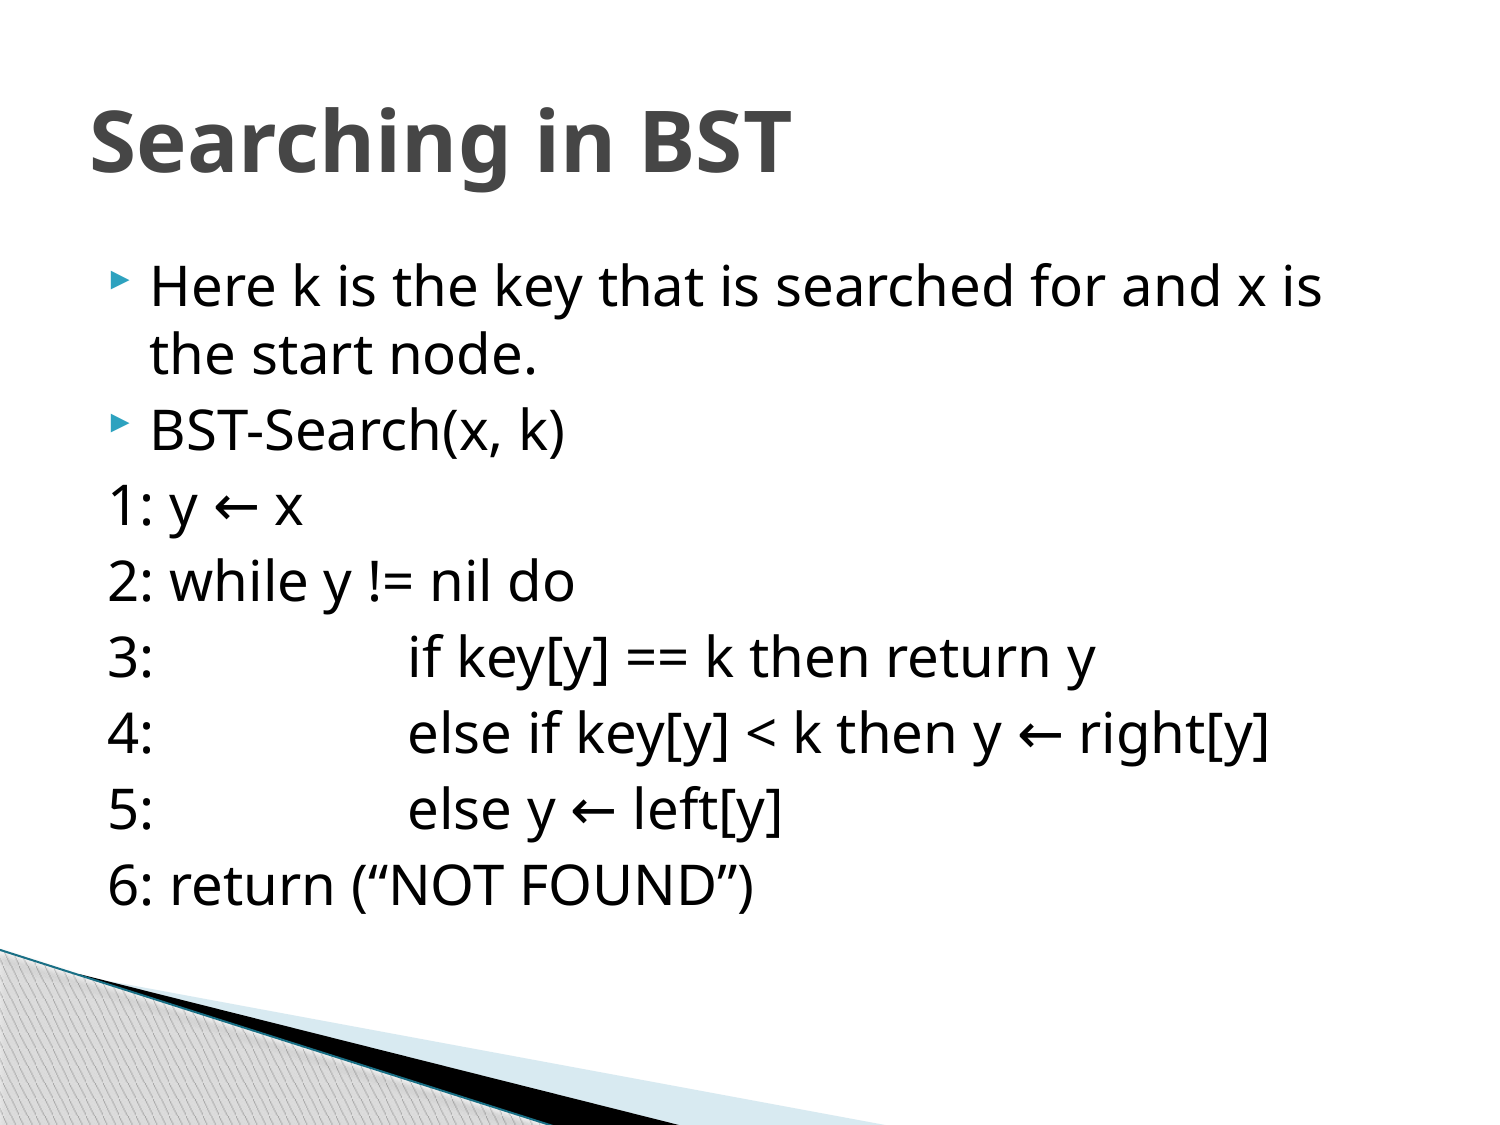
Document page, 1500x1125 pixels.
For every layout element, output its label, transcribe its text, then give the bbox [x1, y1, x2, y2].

title Searching in BST [75, 45, 1425, 233]
list Here k is the key that is searched for and x is the start node. BST-Search(x, k) 1: y ← x 2: while y != nil do 3: if key[y] == k then return y 4: else if key[y] < k then y ← right[y] 5: else y ← left[y] 6: return (“NOT FOUND”) [75, 243, 1425, 986]
